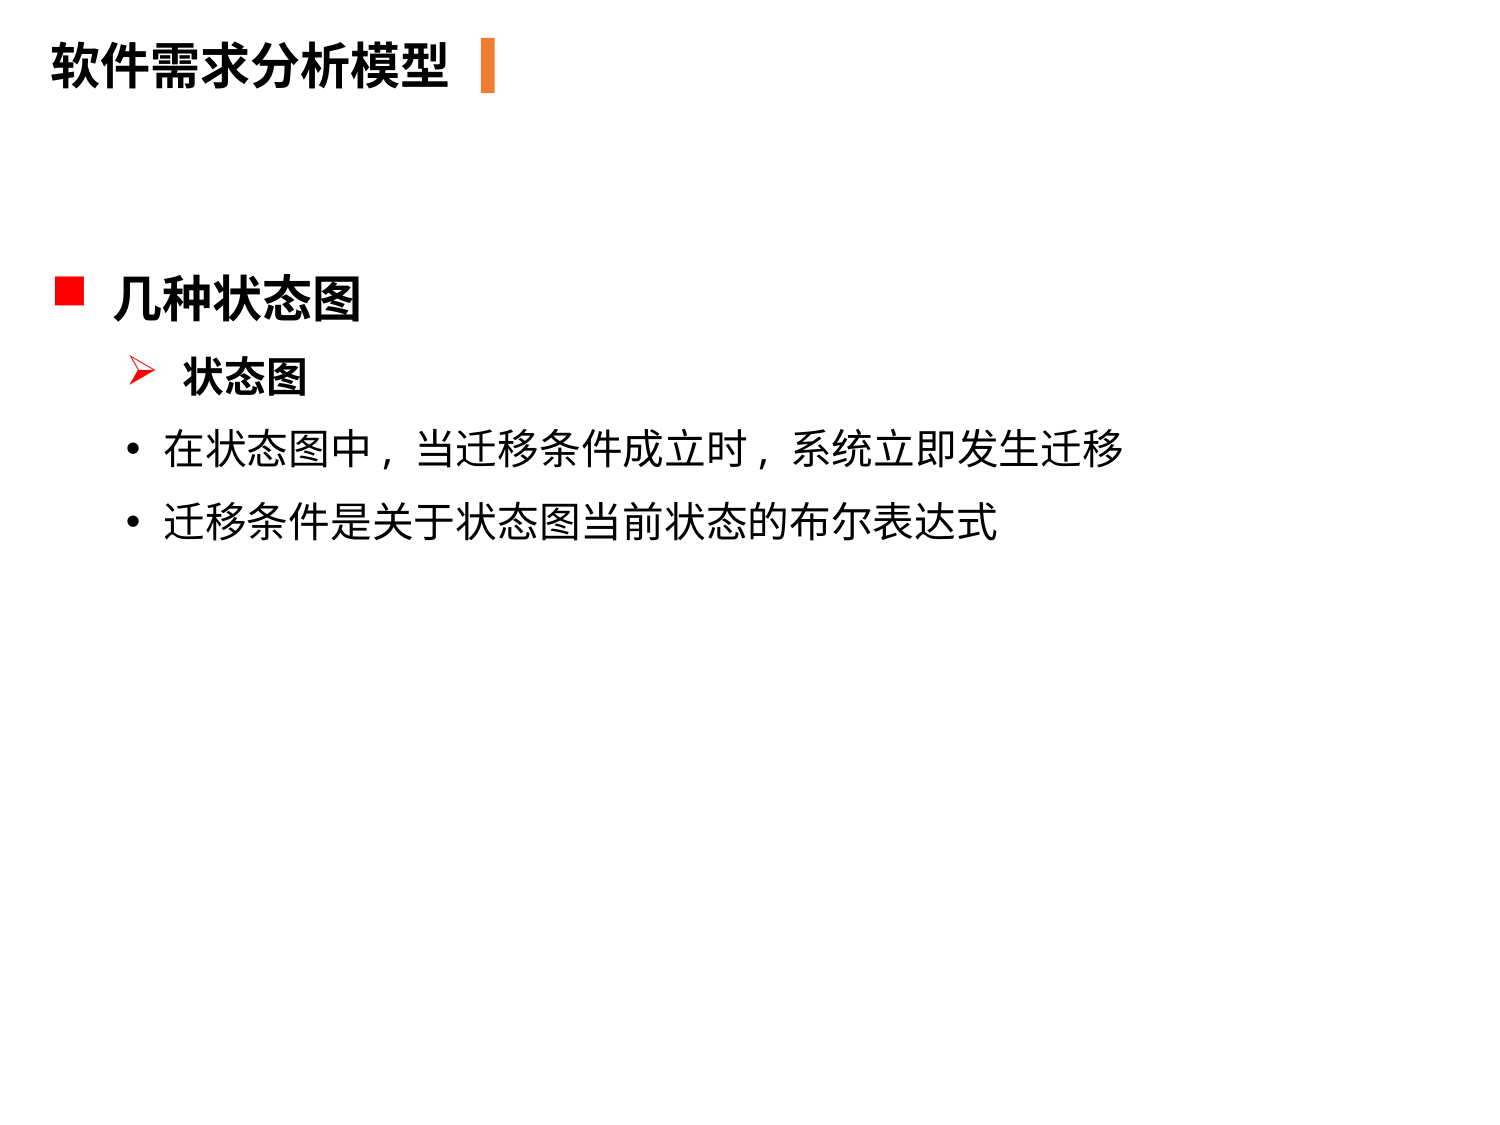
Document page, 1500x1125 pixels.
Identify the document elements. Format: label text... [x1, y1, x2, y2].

text_box 软件需求分析模型 [36, 27, 1190, 103]
text_box [480, 37, 496, 94]
